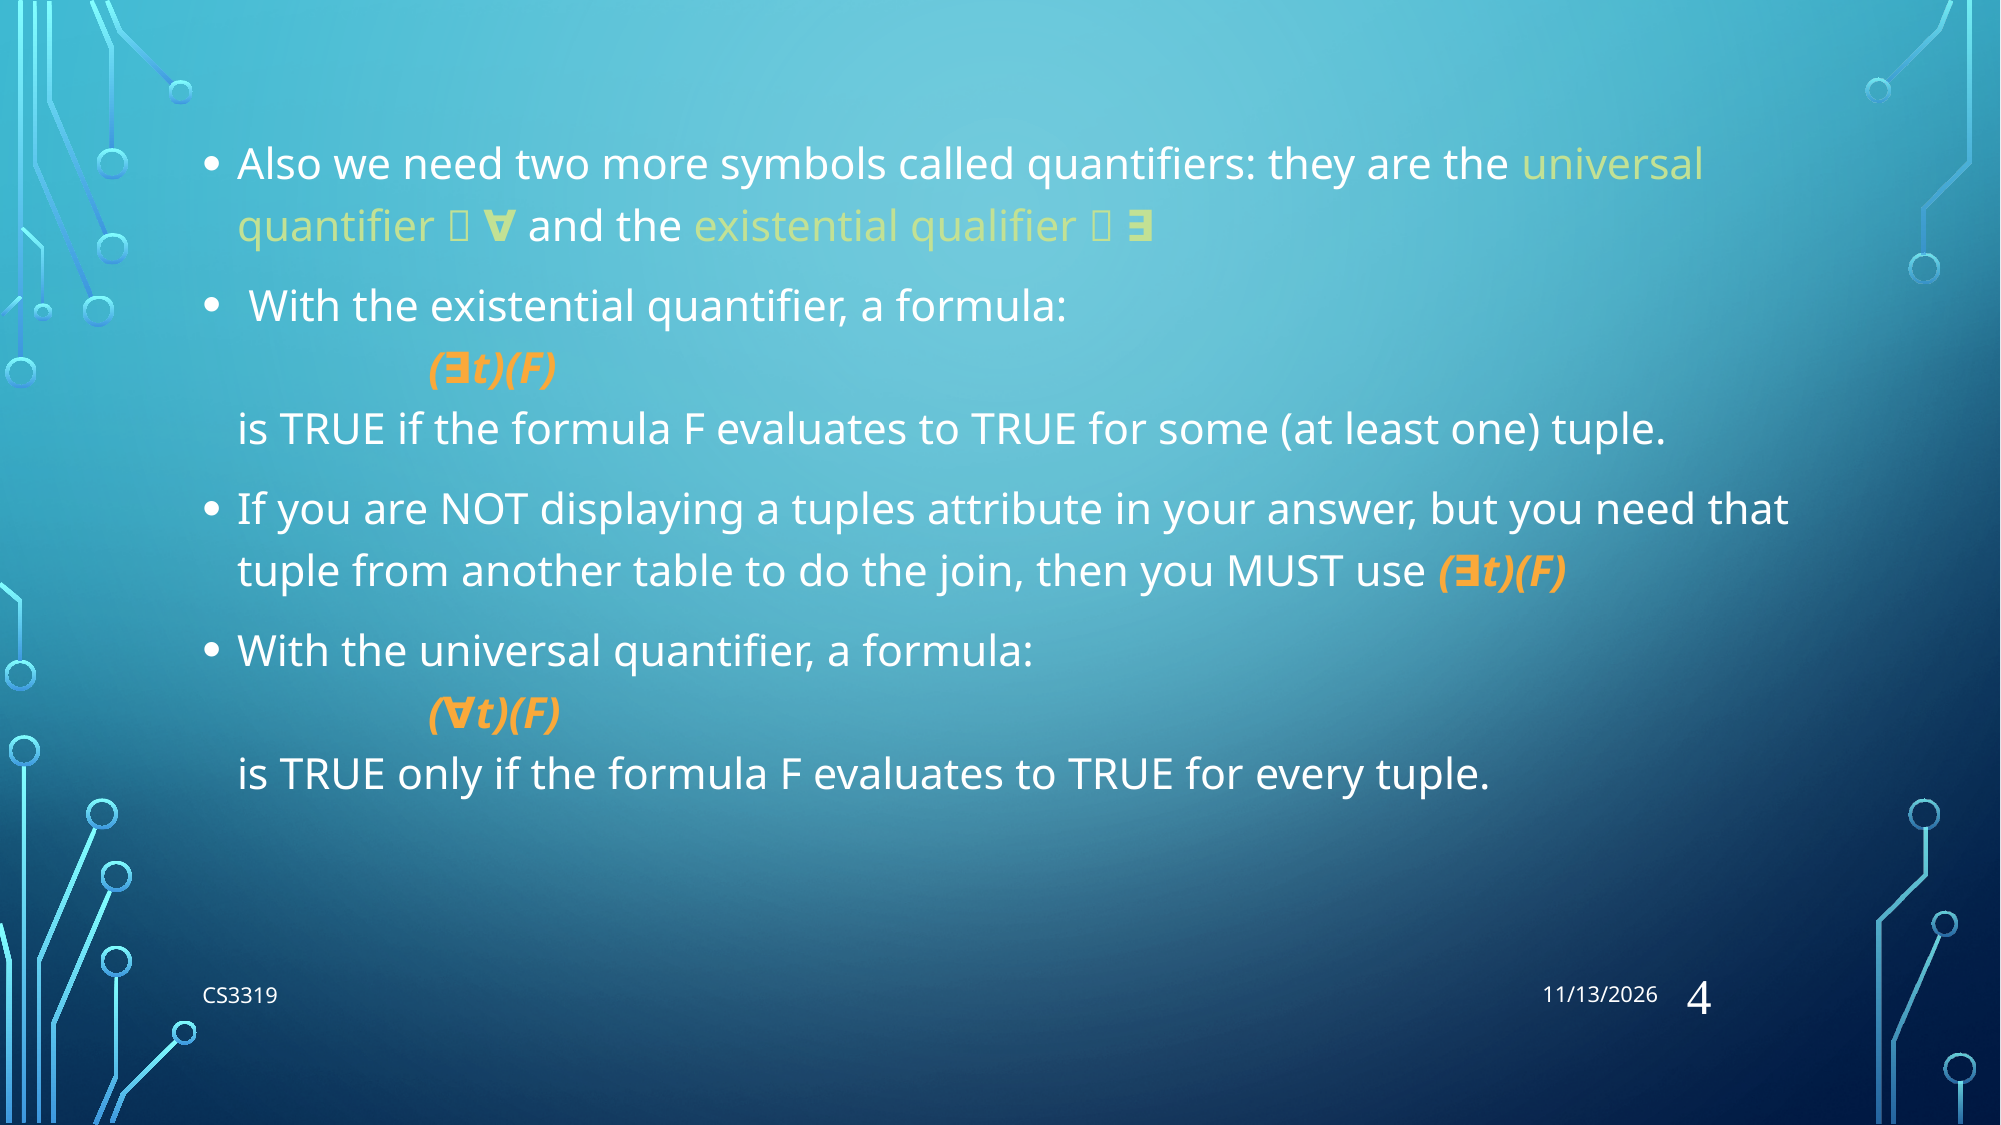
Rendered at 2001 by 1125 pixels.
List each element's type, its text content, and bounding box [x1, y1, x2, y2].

list Also we need two more symbols called quantifiers: they are the universal quantifier  ∀ and the existential qualifier  ∃ With the existential quantifier, a formula: (∃t)(F) is TRUE if the formula F evaluates to TRUE for some (at least one) tuple. If you are NOT displaying a tuples attribute in your answer, but you need that tuple from another table to do the join, then you MUST use (∃t)(F) With the universal quantifier, a formula: (∀t)(F) is TRUE only if the formula F evaluates to TRUE for every tuple. [187, 119, 1880, 814]
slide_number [1223, 965, 1596, 1025]
slide_number 4 [1596, 965, 1813, 1025]
footer CS3319 [187, 965, 1211, 1025]
